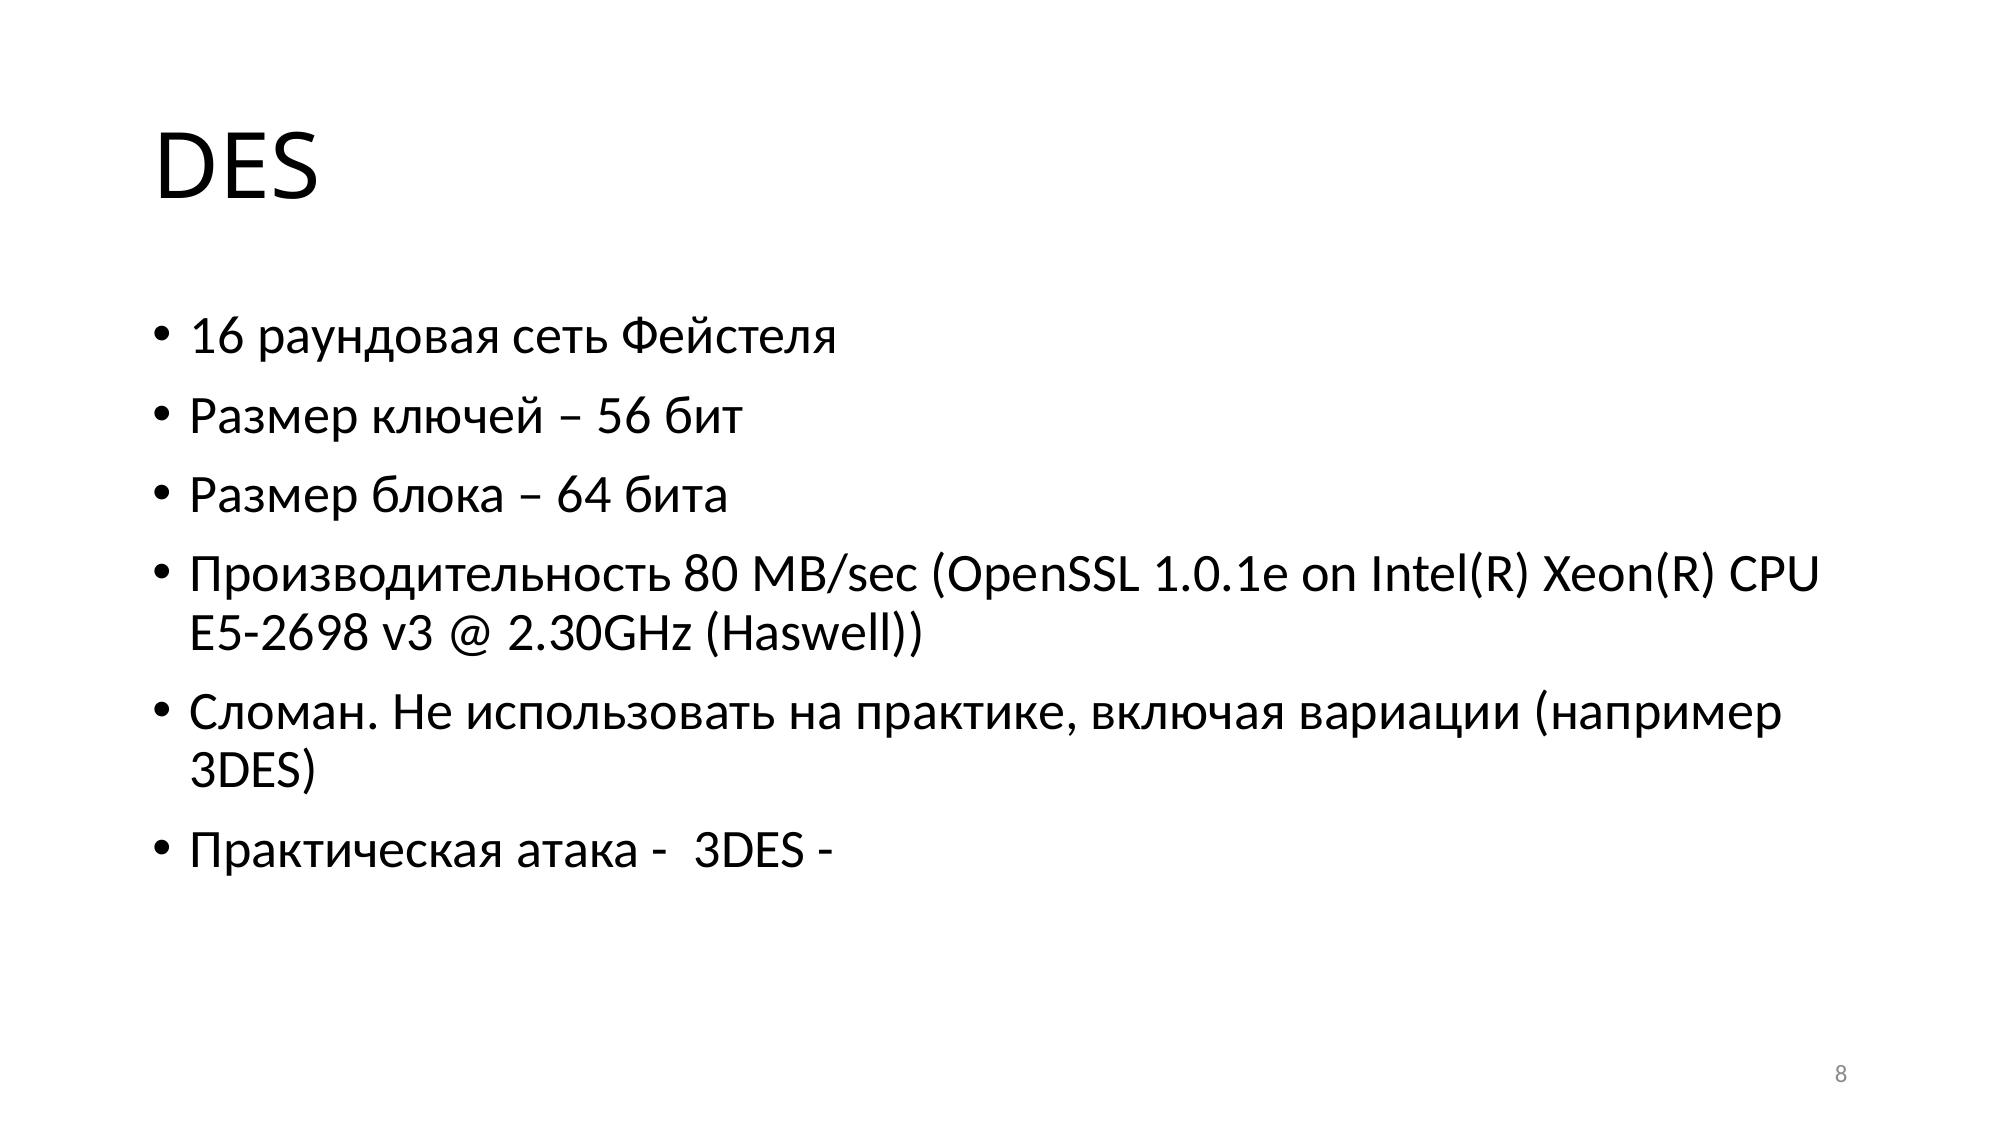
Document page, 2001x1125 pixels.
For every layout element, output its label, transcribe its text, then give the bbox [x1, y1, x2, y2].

slide_number 8 [1412, 1042, 1863, 1103]
title DES [137, 59, 1863, 278]
